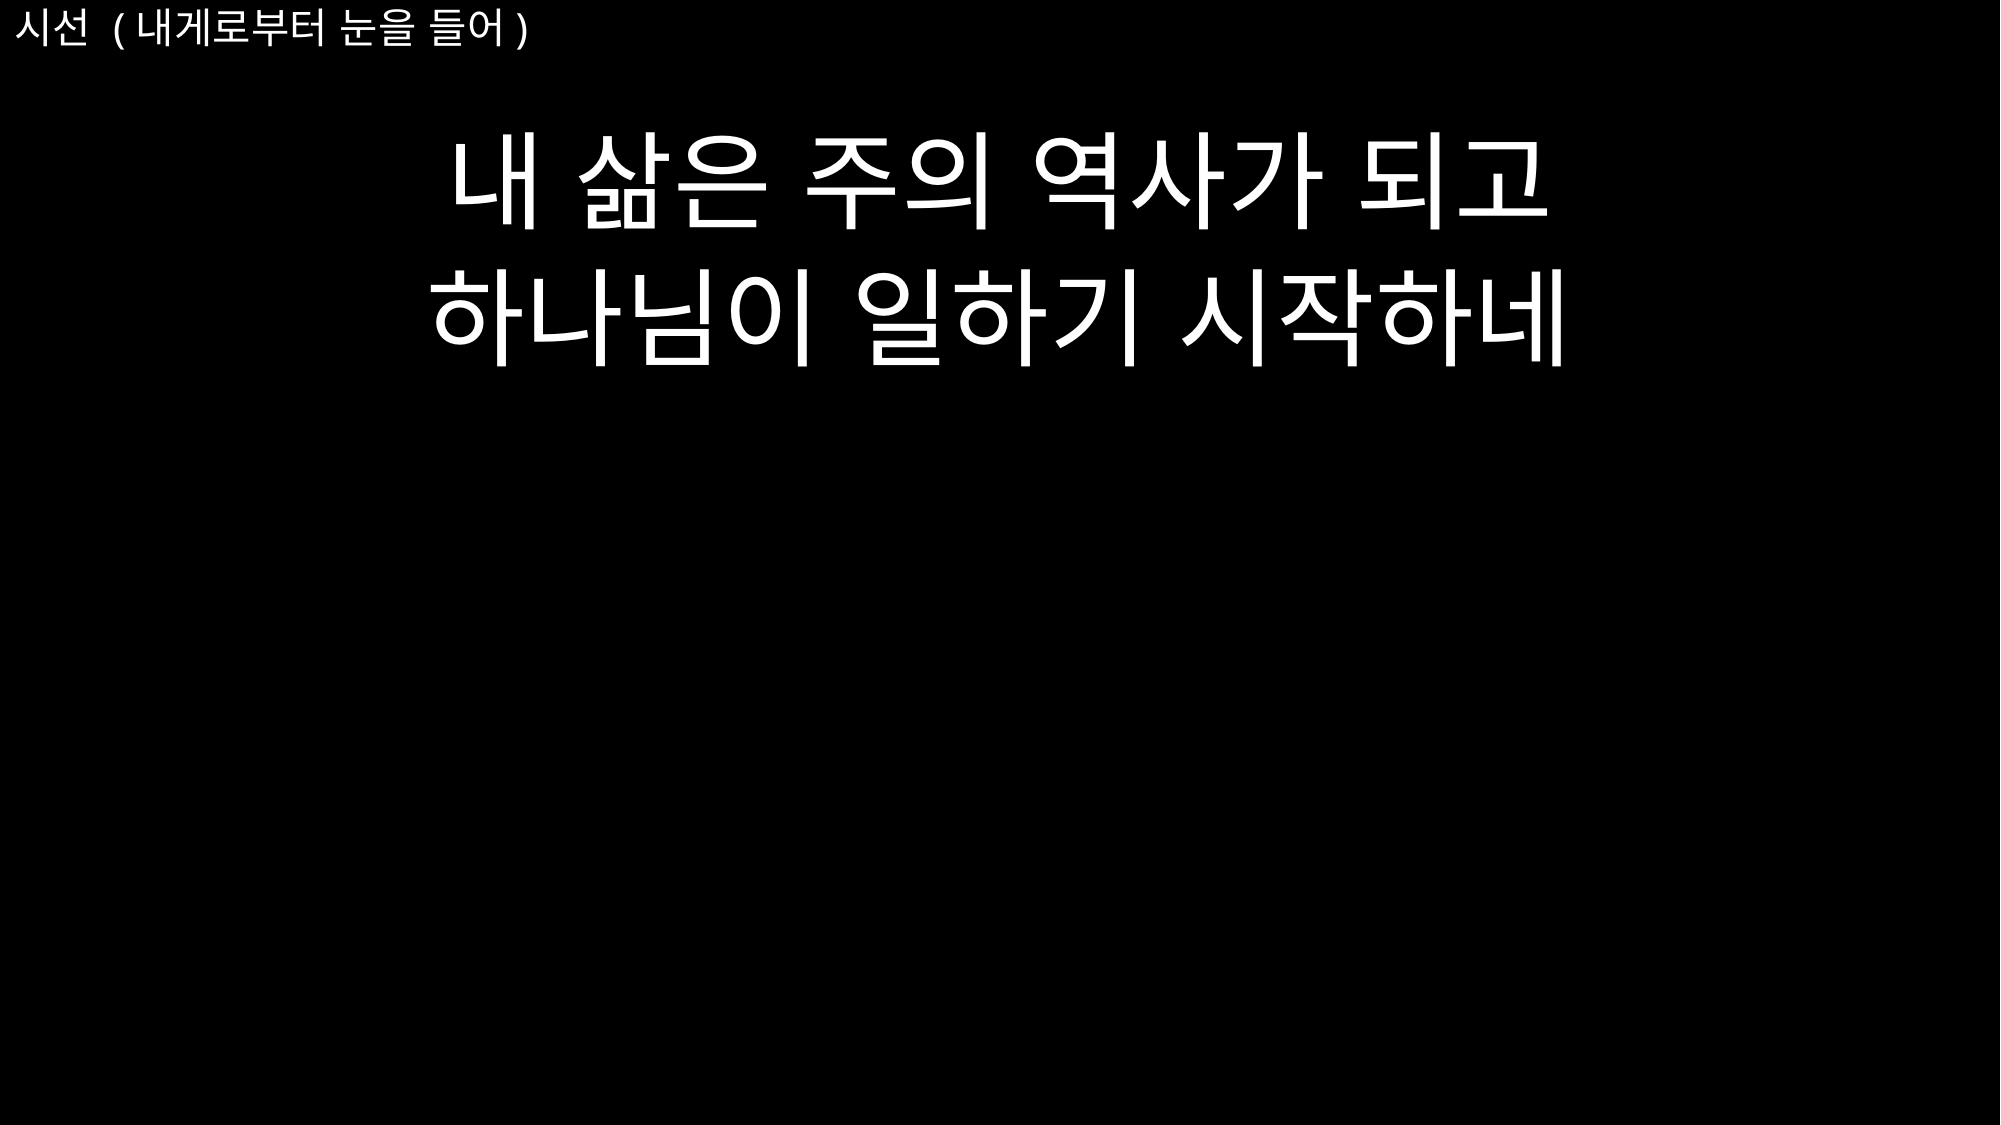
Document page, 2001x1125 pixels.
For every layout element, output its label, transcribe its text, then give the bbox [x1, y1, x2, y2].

subtitle 내 삶은 주의 역사가 되고 하나님이 일하기 시작하네 [0, 3, 2000, 781]
